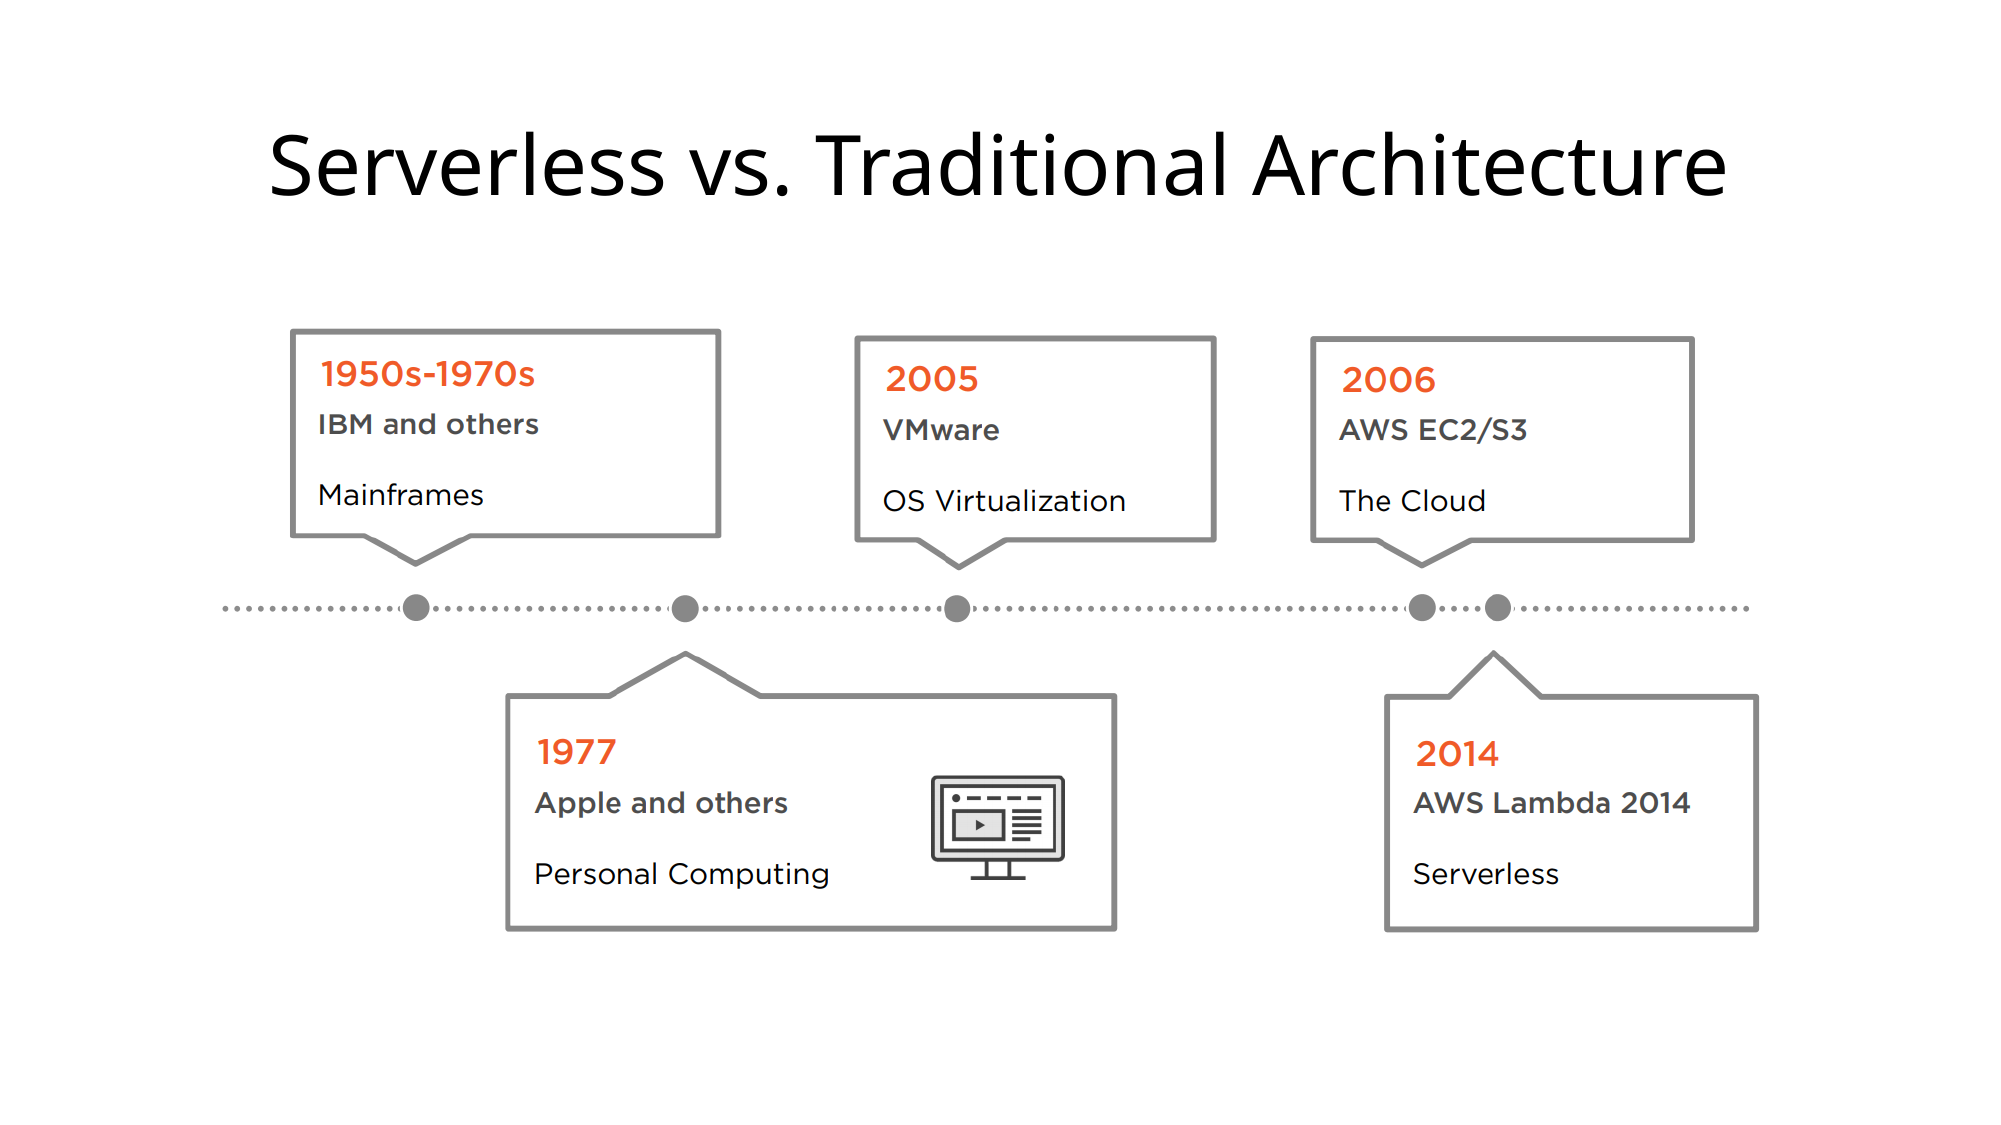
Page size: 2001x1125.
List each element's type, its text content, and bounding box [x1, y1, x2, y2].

title Serverless vs. Traditional Architecture [137, 59, 1863, 278]
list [179, 299, 1821, 1014]
